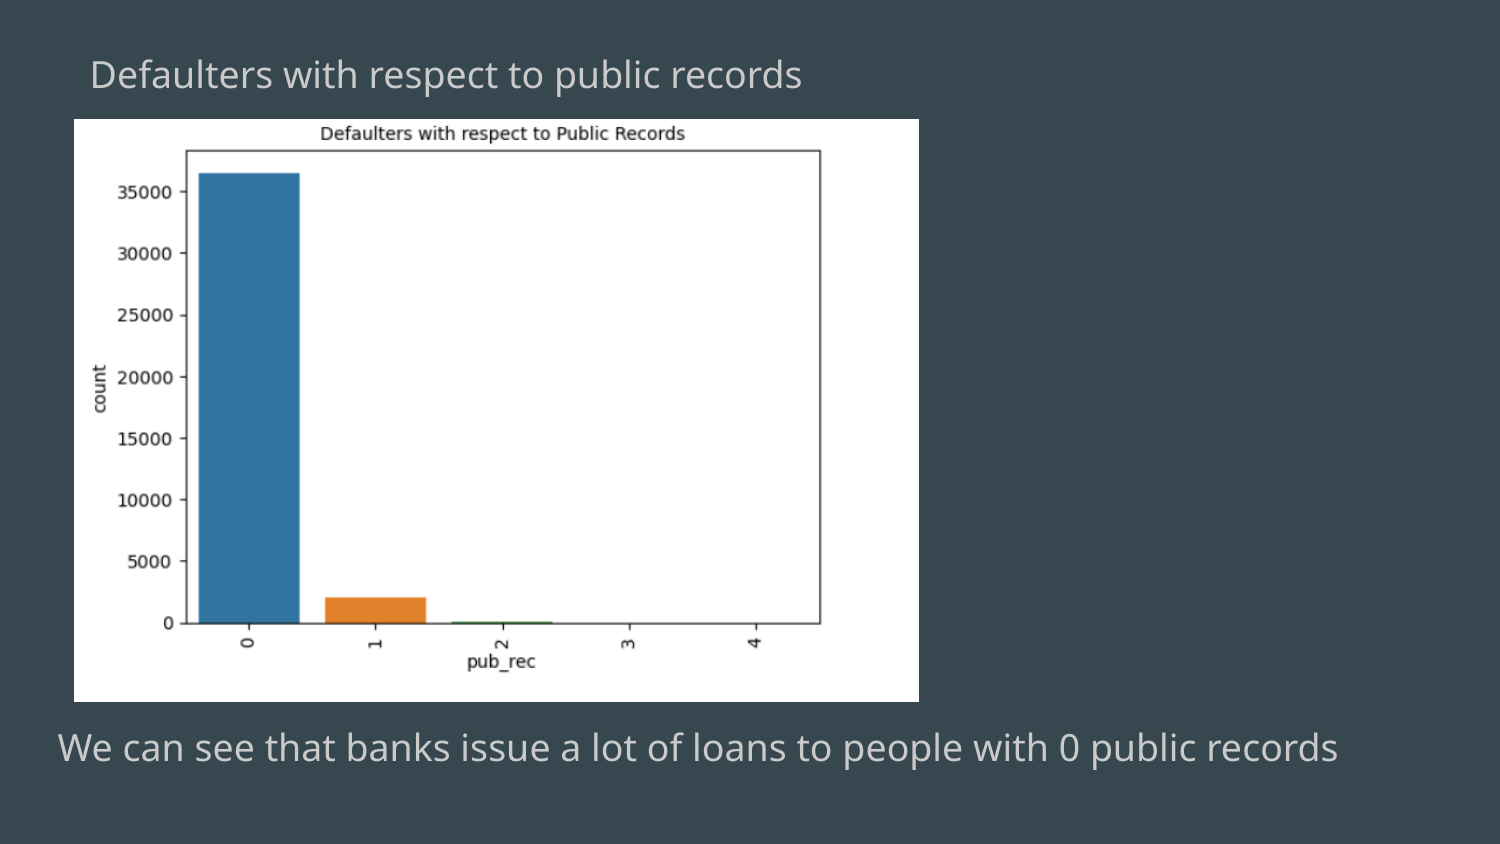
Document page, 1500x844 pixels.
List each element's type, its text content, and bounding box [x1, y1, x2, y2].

picture [74, 118, 919, 703]
list Defaulters with respect to public records [74, 29, 1473, 239]
list We can see that banks issue a lot of loans to people with 0 public records [42, 702, 1441, 844]
